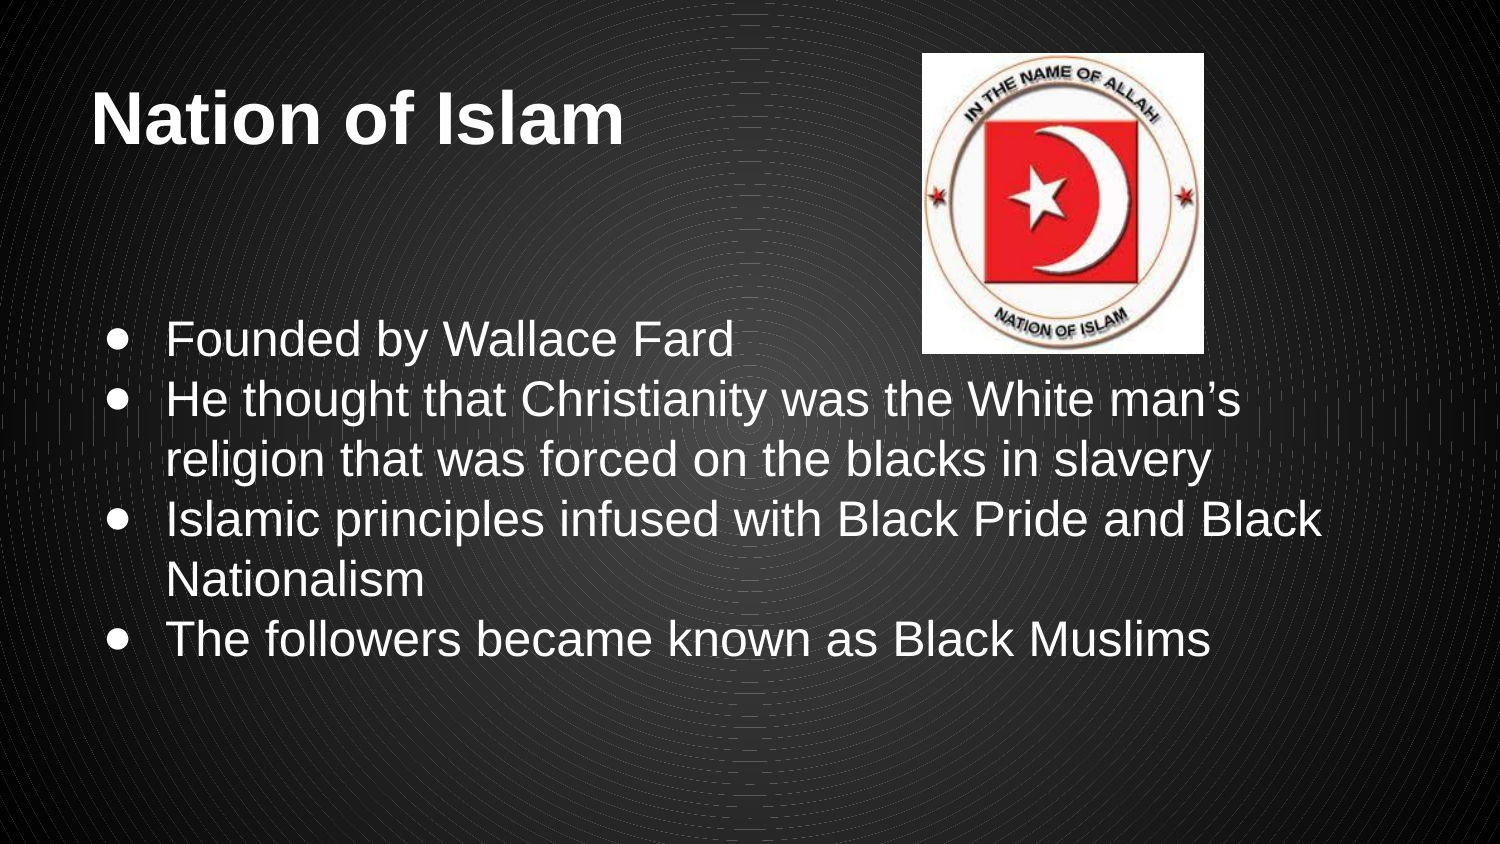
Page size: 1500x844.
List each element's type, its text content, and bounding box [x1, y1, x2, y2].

picture [922, 53, 1204, 355]
title Nation of Islam [75, 33, 1425, 175]
list Founded by Wallace Fard He thought that Christianity was the White man’s religion that was forced on the blacks in slavery Islamic principles infused with Black Pride and Black Nationalism The followers became known as Black Muslims [75, 291, 1425, 844]
